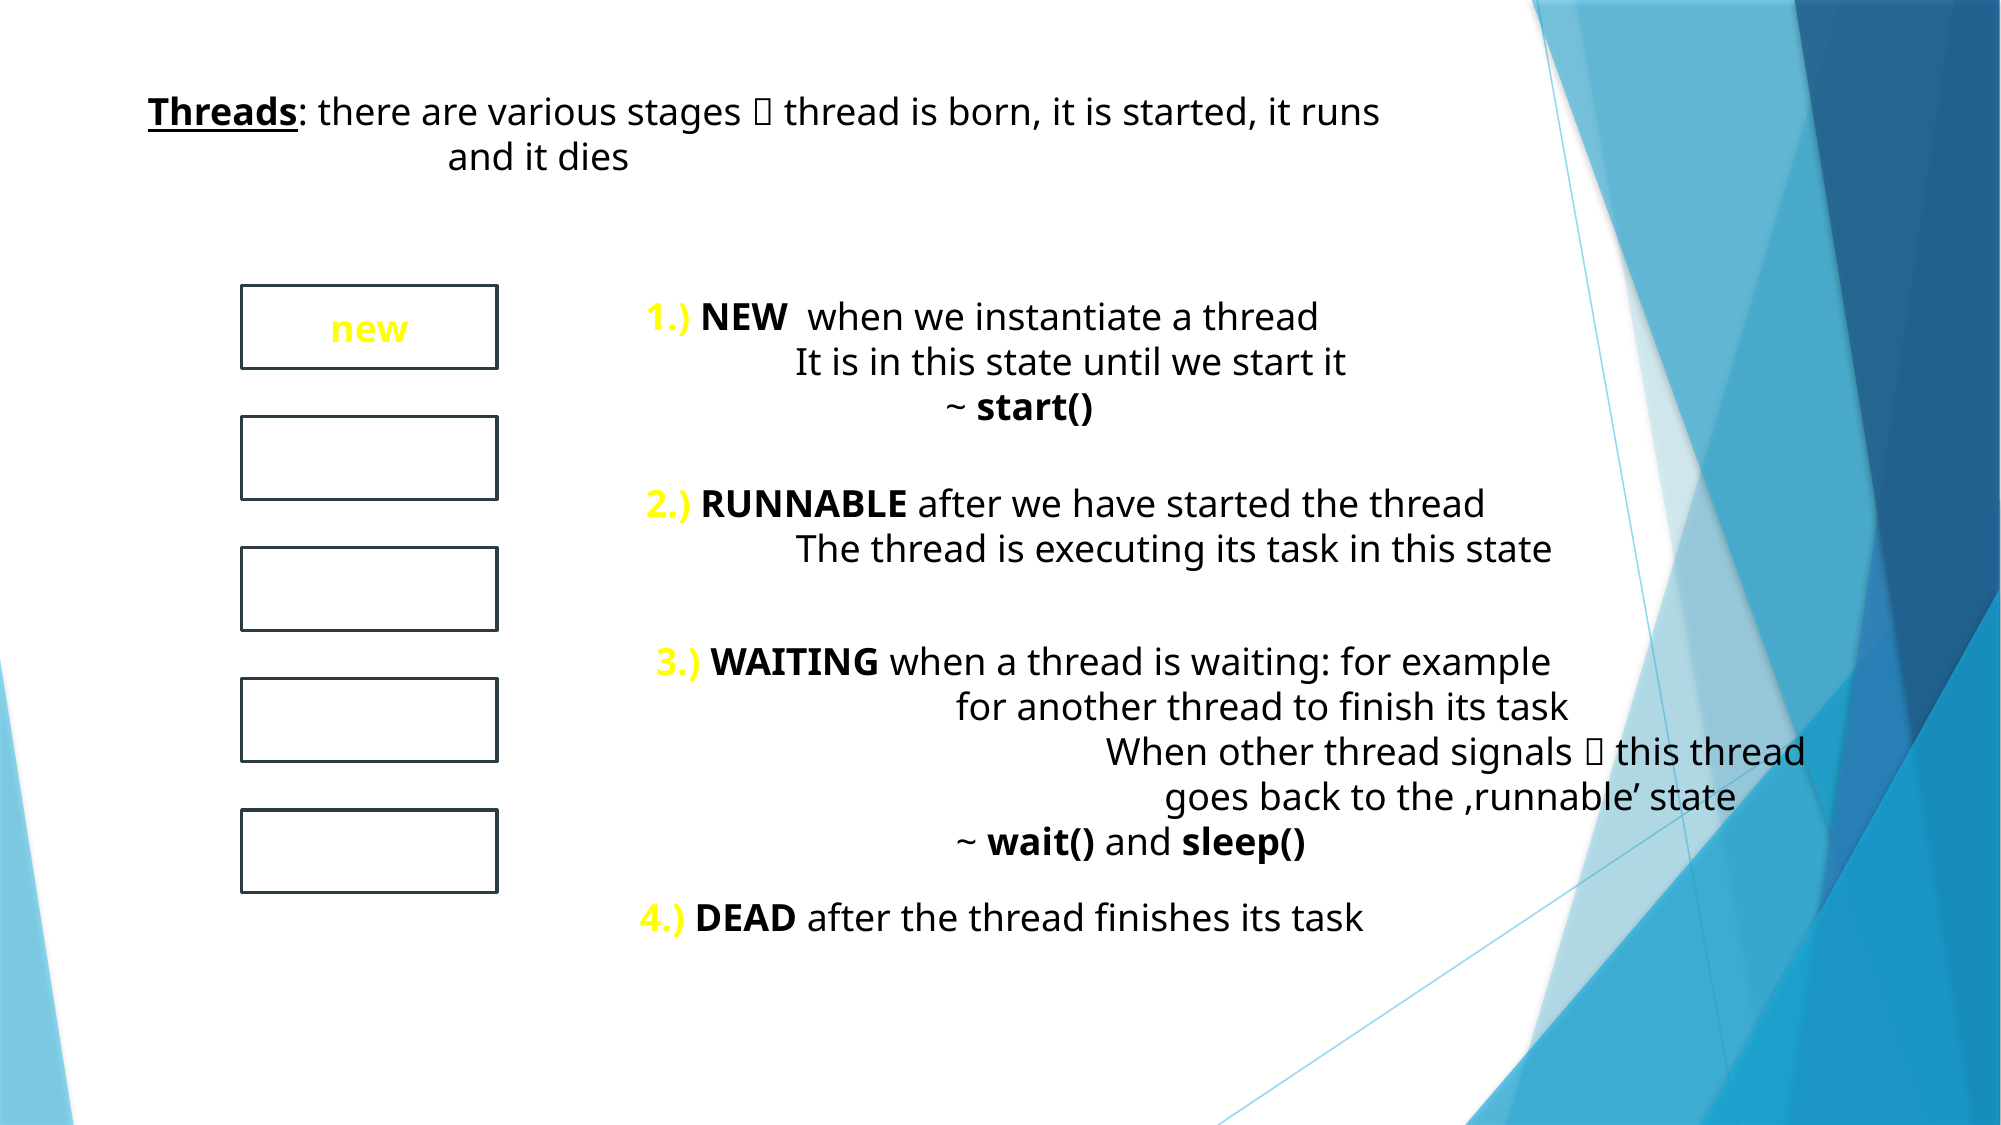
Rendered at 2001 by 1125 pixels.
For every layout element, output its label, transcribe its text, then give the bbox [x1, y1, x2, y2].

text_box new [240, 284, 499, 370]
text_box runnable [240, 415, 499, 501]
text_box waiting [240, 677, 499, 763]
text_box 1.) NEW when we instantiate a thread It is in this state until we start it ~ start() [630, 285, 1363, 436]
text_box Threads: there are various stages  thread is born, it is started, it runs and it dies [132, 81, 1397, 186]
text_box 2.) RUNNABLE after we have started the thread The thread is executing its task in this state [631, 472, 1569, 577]
text_box 3.) WAITING when a thread is waiting: for example for another thread to finish its task When other thread signals  this thread goes back to the ‚runnable’ state ~ wait() and sleep() [641, 630, 1822, 871]
text_box running [240, 546, 499, 632]
text_box dead [240, 808, 499, 894]
text_box 4.) DEAD after the thread finishes its task [625, 886, 1380, 947]
